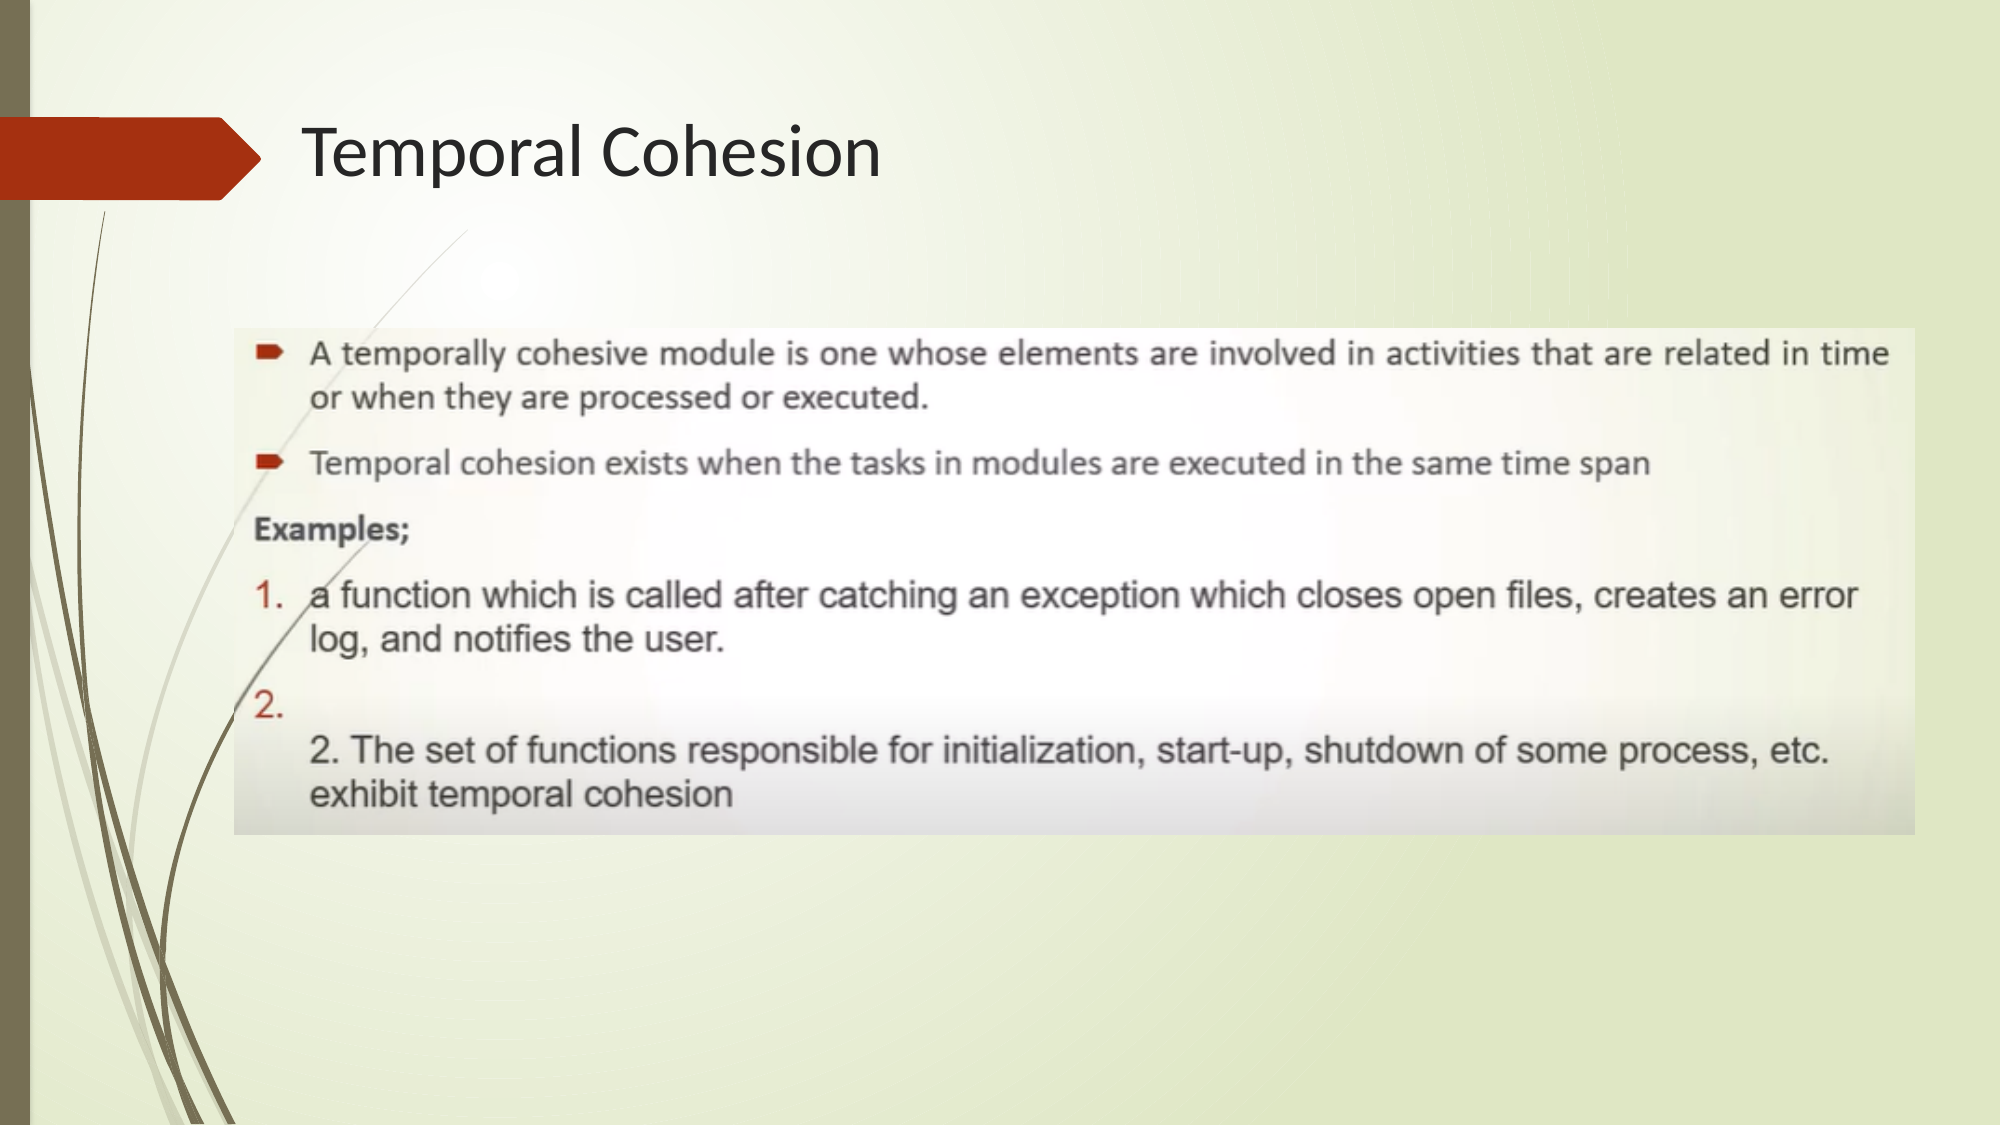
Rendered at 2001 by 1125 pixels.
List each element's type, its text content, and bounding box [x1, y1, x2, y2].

picture [234, 328, 1915, 836]
title Temporal Cohesion [286, 93, 1749, 304]
